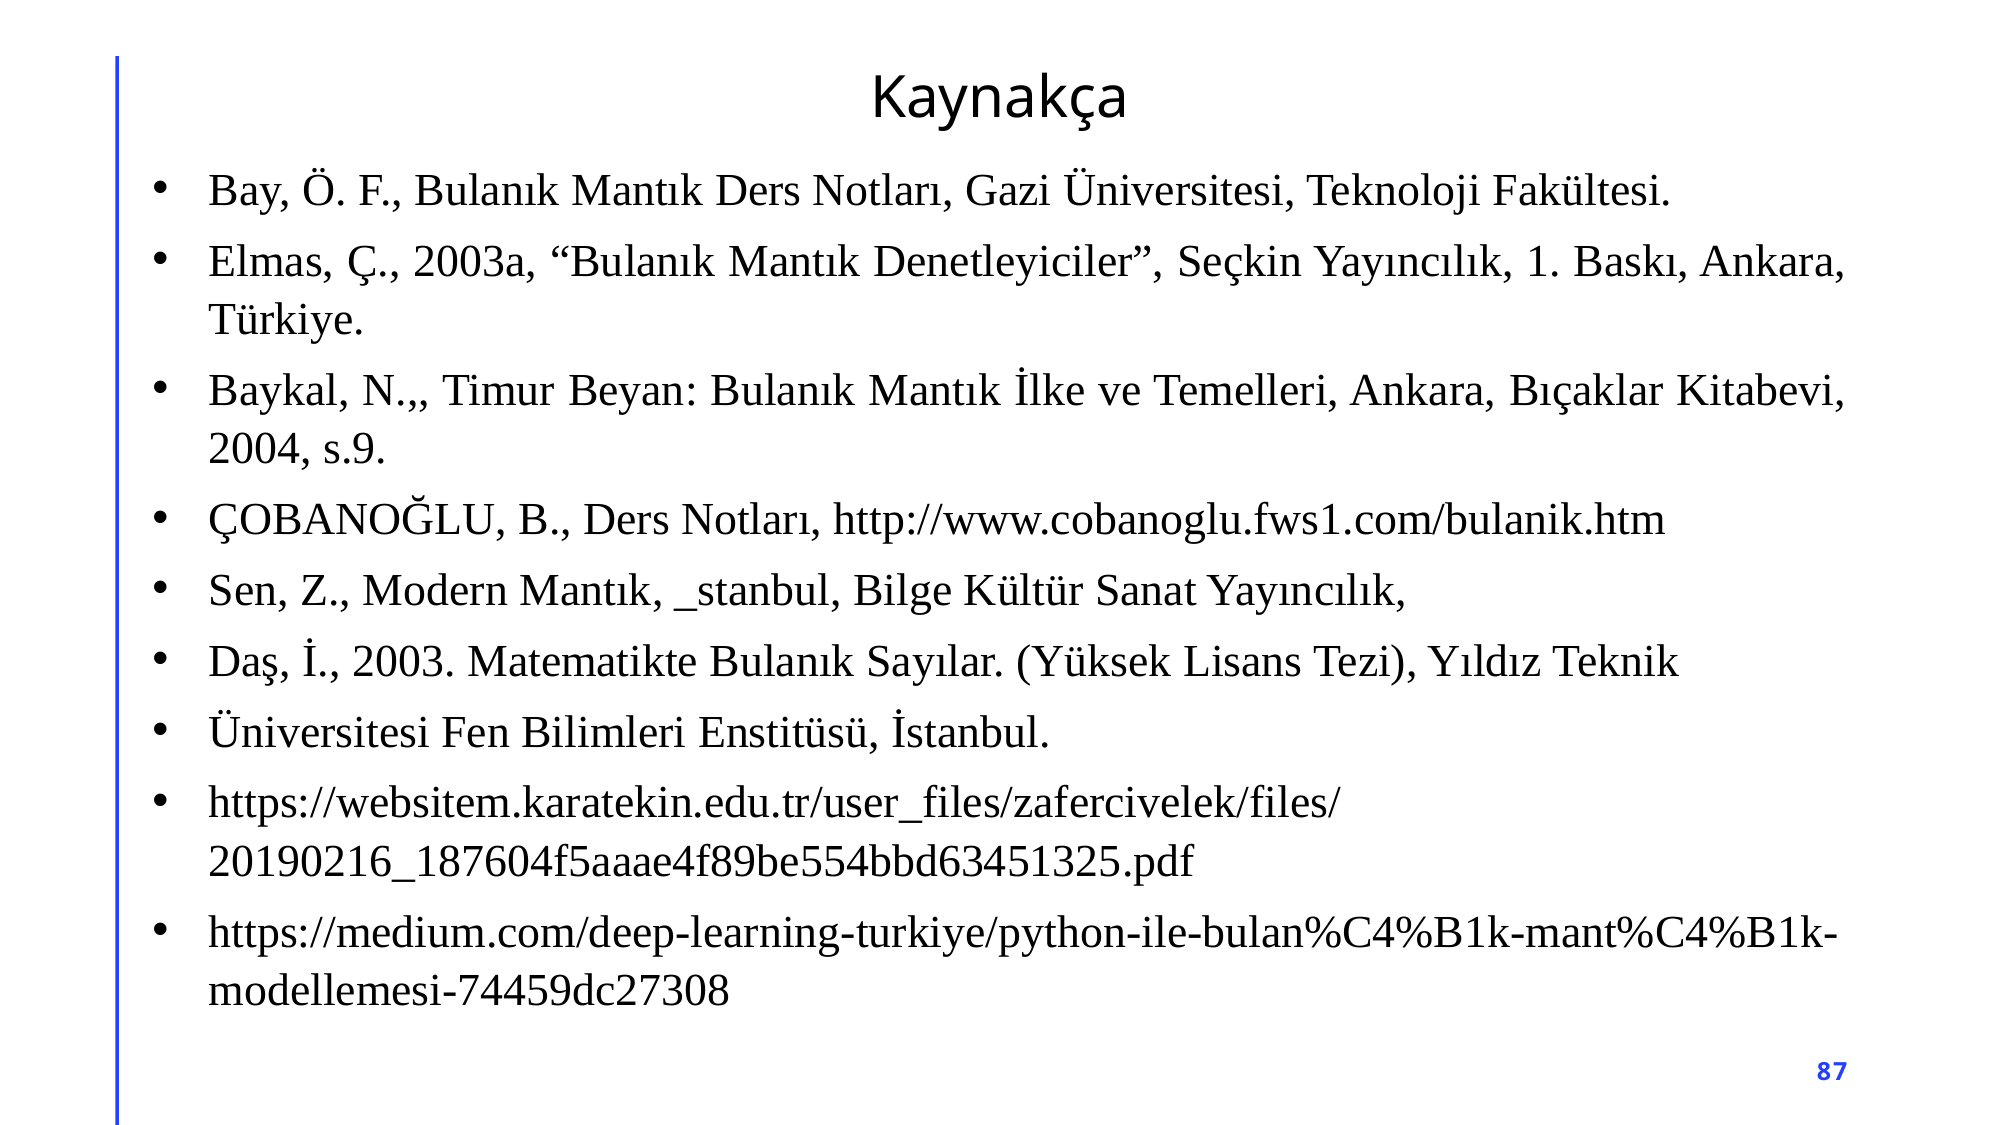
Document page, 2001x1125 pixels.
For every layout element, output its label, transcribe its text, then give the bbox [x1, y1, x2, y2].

title Kaynakça [137, 48, 1863, 148]
slide_number 87 [1412, 1073, 1863, 1103]
list Bay, Ö. F., Bulanık Mantık Ders Notları, Gazi Üniversitesi, Teknoloji Fakültesi. Elmas, Ç., 2003a, “Bulanık Mantık Denetleyiciler”, Seçkin Yayıncılık, 1. Baskı, Ankara, Türkiye. Baykal, N.,, Timur Beyan: Bulanık Mantık İlke ve Temelleri, Ankara, Bıçaklar Kitabevi, 2004, s.9. ÇOBANOĞLU, B., Ders Notları, http://www.cobanoglu.fws1.com/bulanik.htm Sen, Z., Modern Mantık, _stanbul, Bilge Kültür Sanat Yayıncılık, Daş, İ., 2003. Matematikte Bulanık Sayılar. (Yüksek Lisans Tezi), Yıldız Teknik Üniversitesi Fen Bilimleri Enstitüsü, İstanbul. https://websitem.karatekin.edu.tr/user_files/zafercivelek/files/20190216_187604f5aaae4f89be554bbd63451325.pdf https://medium.com/deep-learning-turkiye/python-ile-bulan%C4%B1k-mant%C4%B1k-modellemesi-74459dc27308 [137, 148, 1863, 1073]
